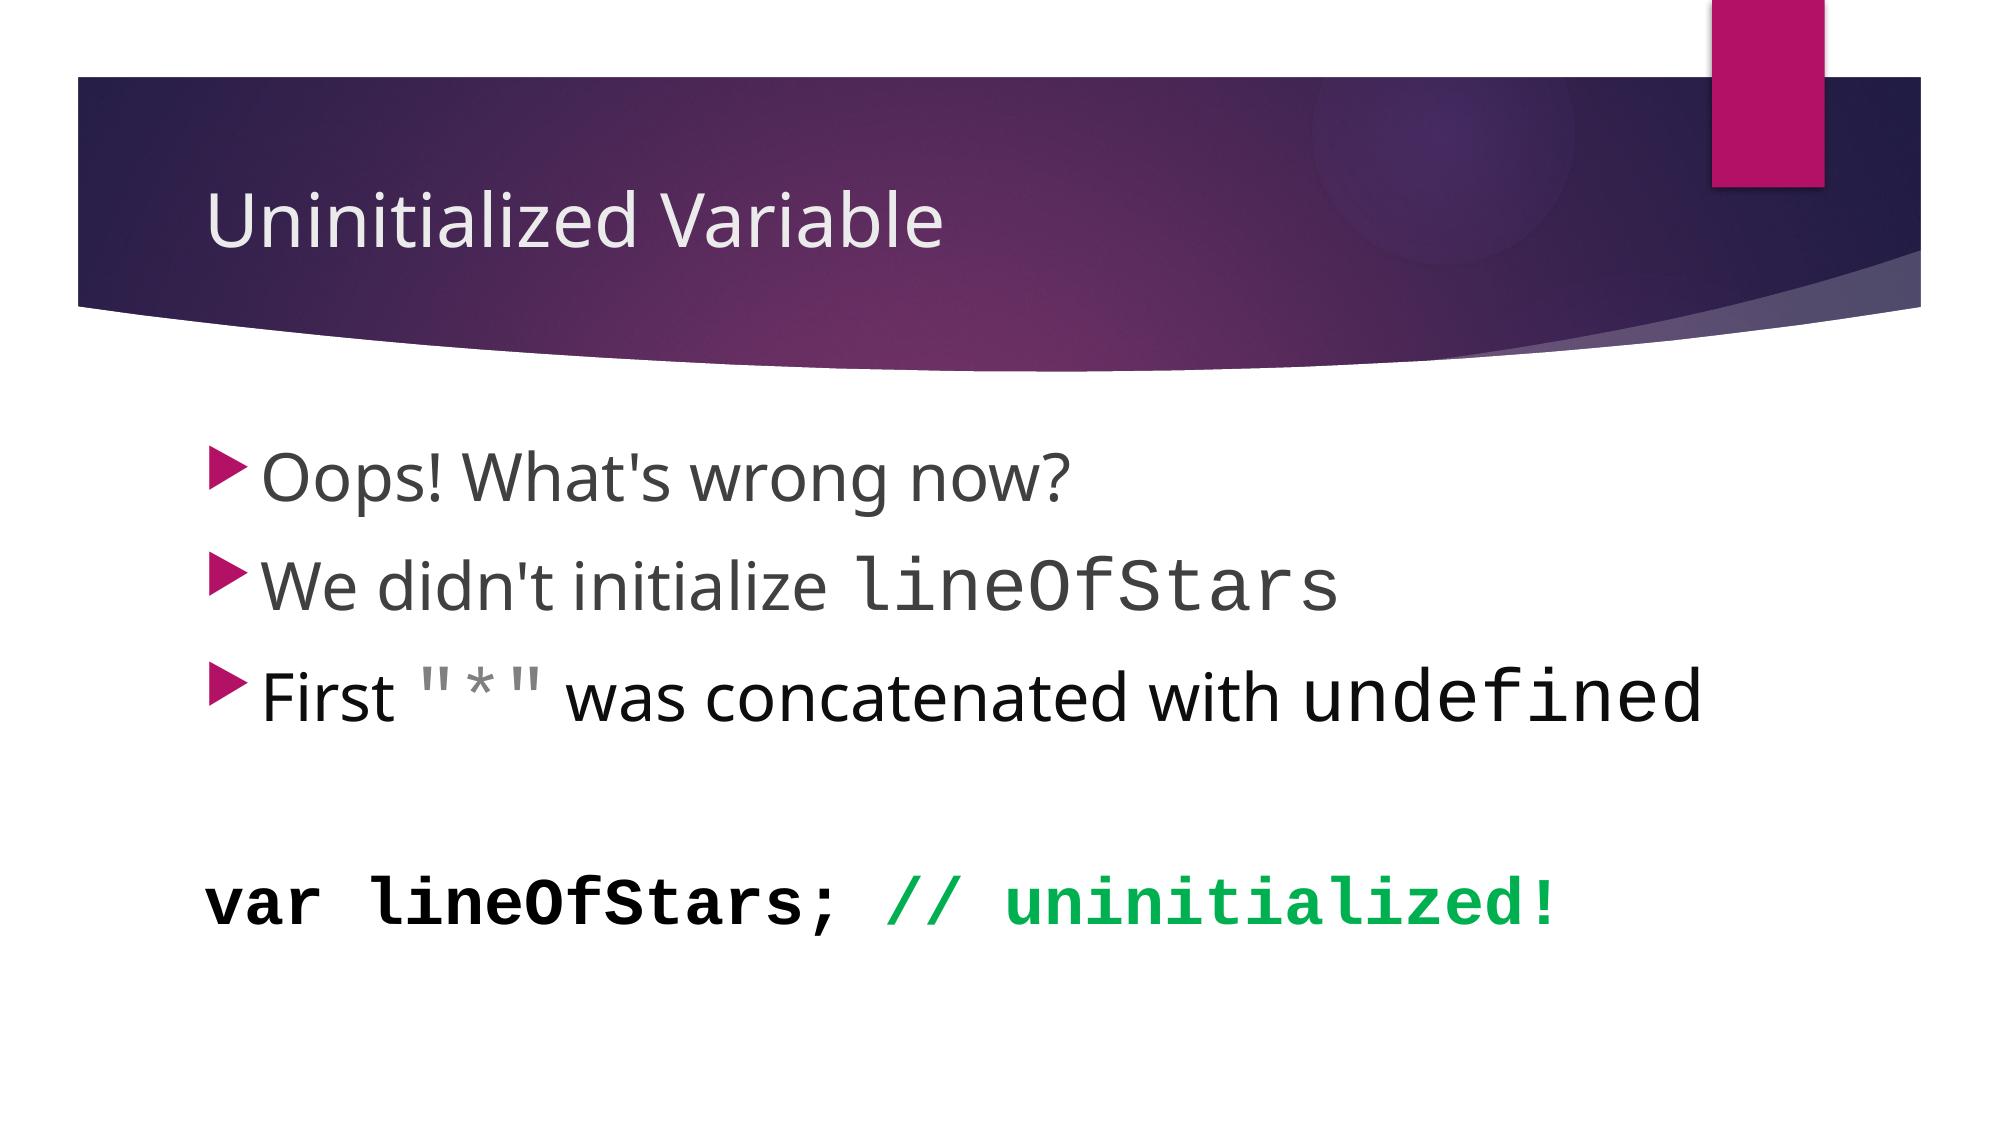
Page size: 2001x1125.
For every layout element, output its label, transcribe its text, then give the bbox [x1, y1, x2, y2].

title Uninitialized Variable [189, 159, 1627, 276]
list Oops! What's wrong now? We didn't initialize lineOfStars First "*" was concatenated with undefined var lineOfStars; // uninitialized! [189, 427, 1899, 988]
